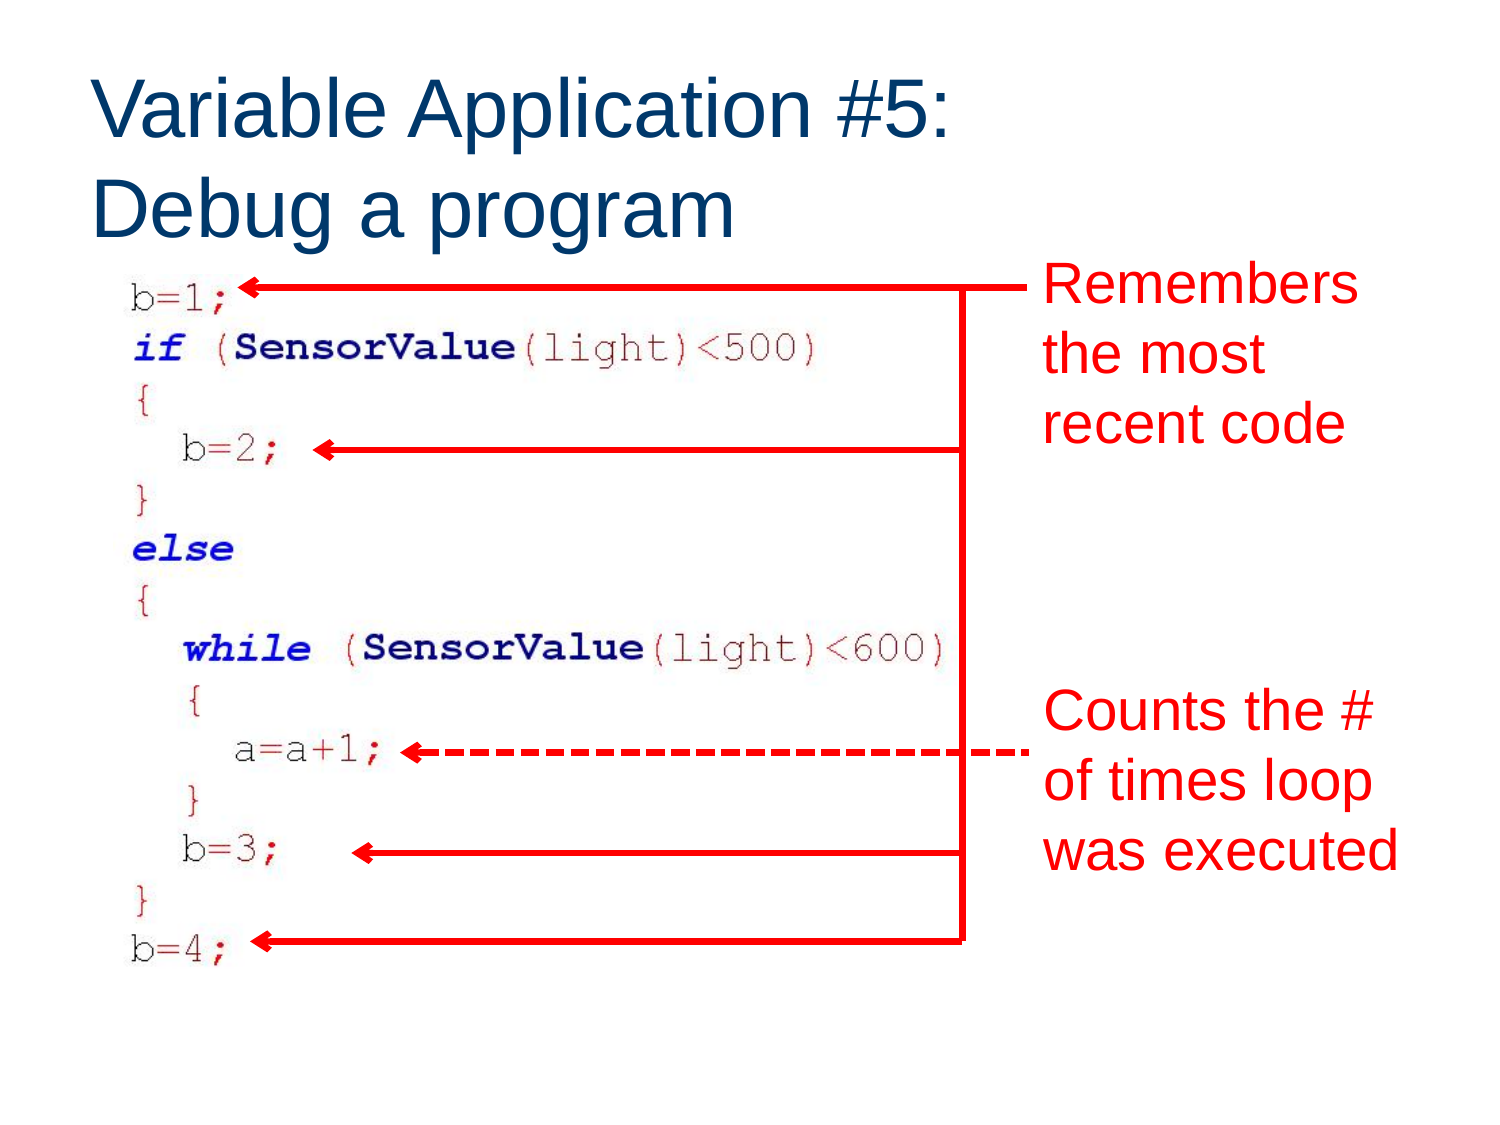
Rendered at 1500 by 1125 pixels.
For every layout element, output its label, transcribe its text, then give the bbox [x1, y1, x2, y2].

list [113, 274, 1001, 976]
text_box Counts the # of times loop was executed [1028, 664, 1438, 915]
text_box Remembers the most recent code [1027, 237, 1403, 488]
title Variable Application #5: Debug a program [74, 57, 1426, 251]
